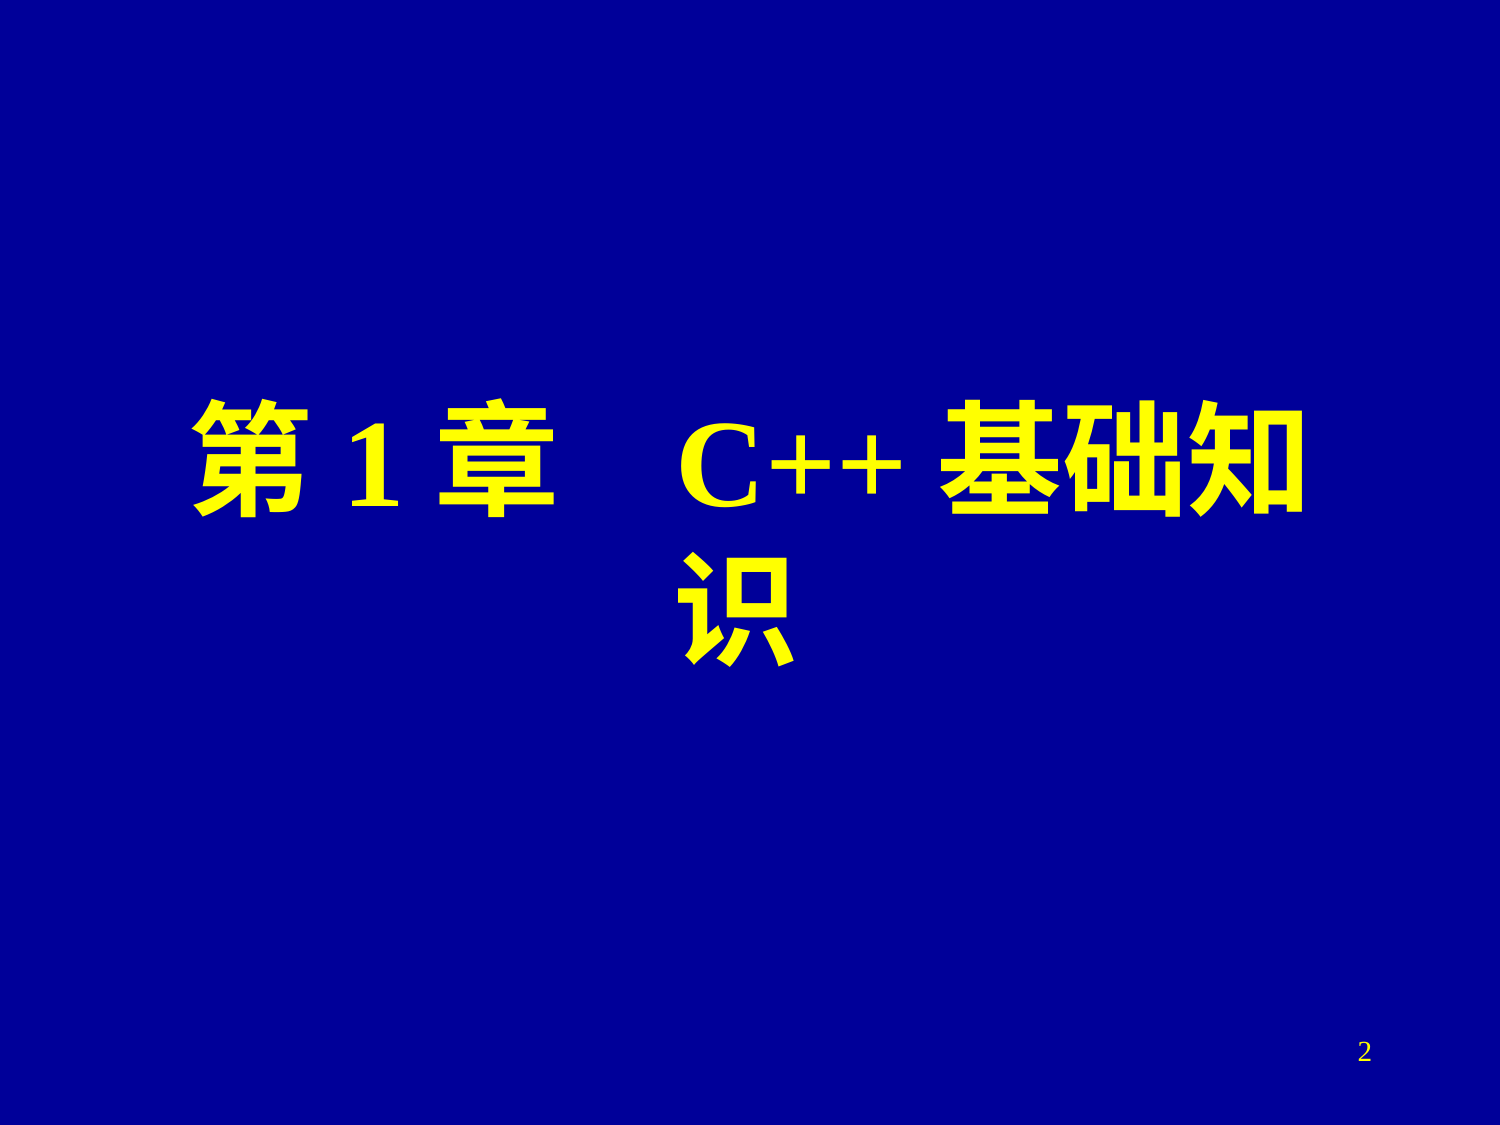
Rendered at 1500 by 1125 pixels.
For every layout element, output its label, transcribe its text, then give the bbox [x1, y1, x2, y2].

slide_number 2 [1074, 1025, 1388, 1100]
title 第1章 C++基础知识 [112, 437, 1388, 625]
